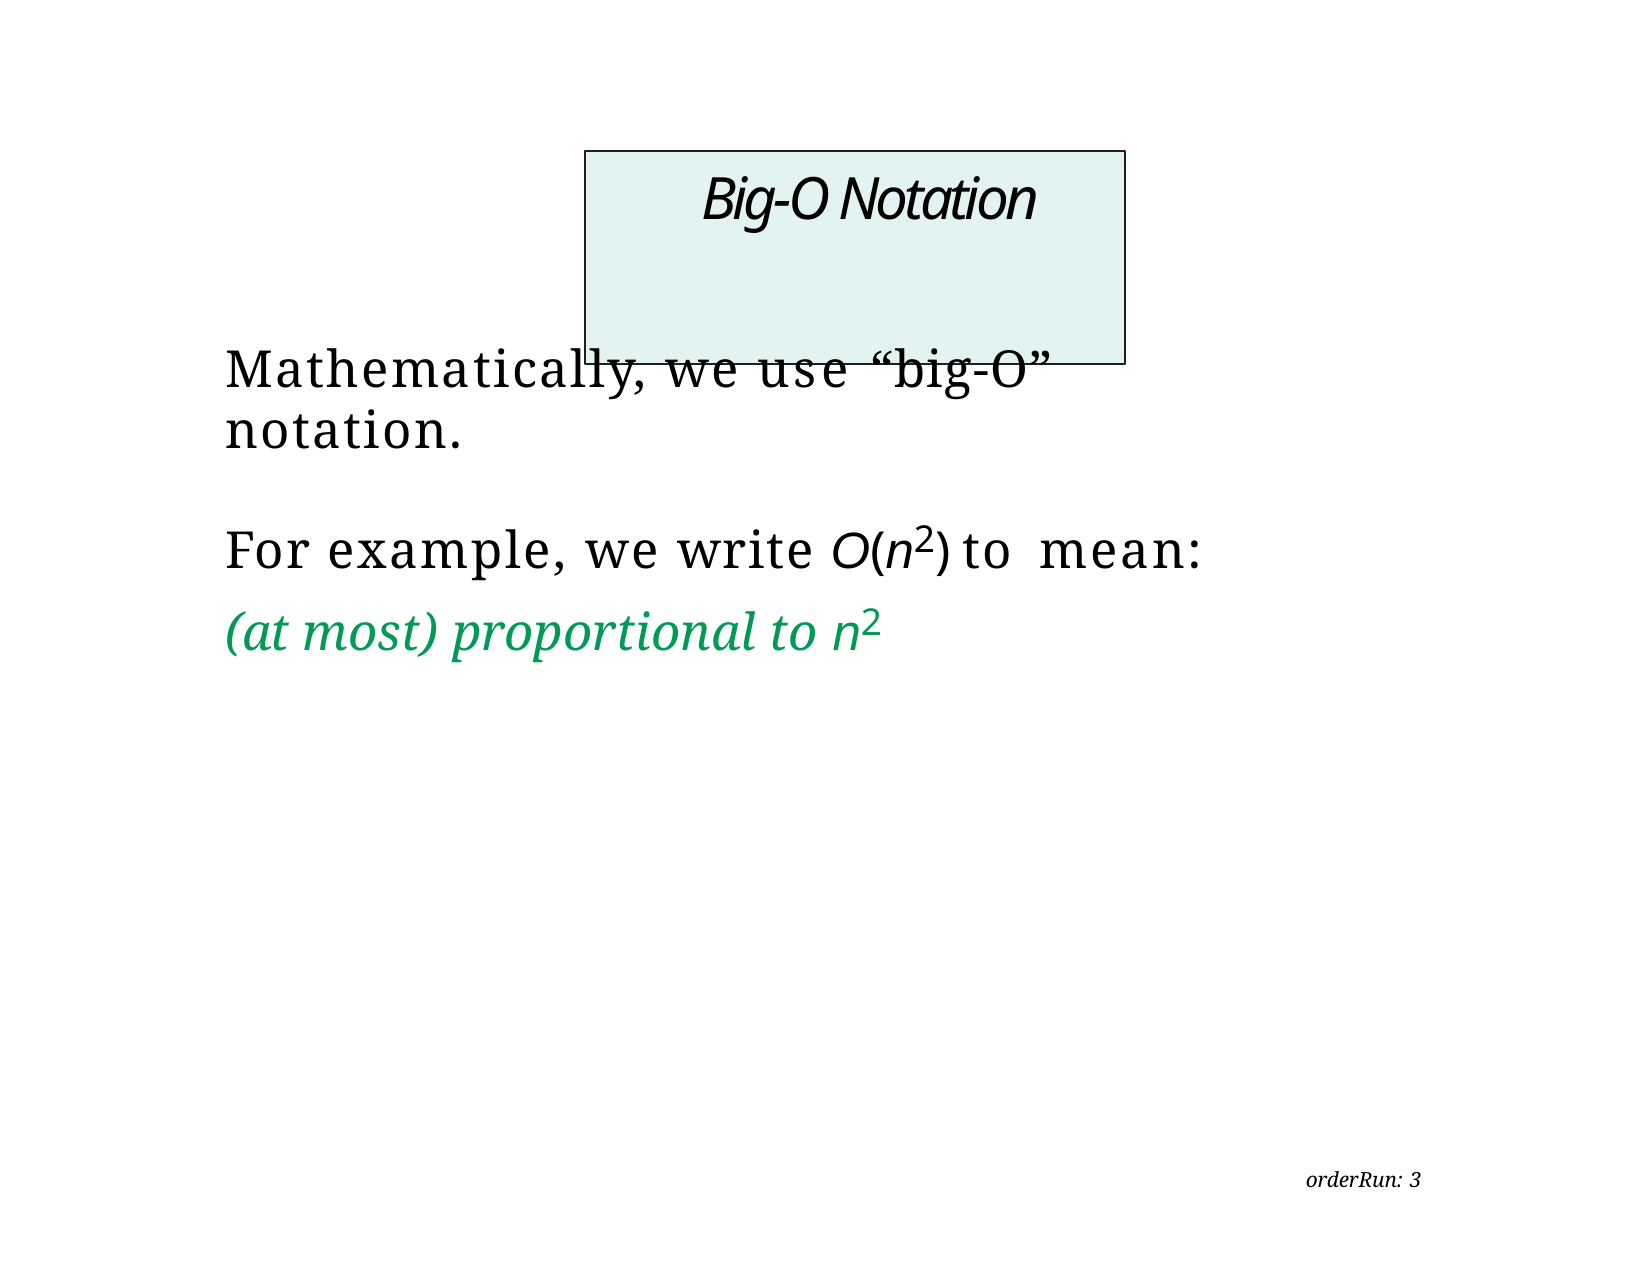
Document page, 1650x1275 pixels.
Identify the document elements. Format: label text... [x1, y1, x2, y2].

text_box Mathematically, we use “big-O” notation. For example, we write O(n2) to mean: (at most) proportional to n2 [222, 333, 1259, 664]
slide_number orderRun: 3 [1303, 1165, 1430, 1275]
title Big-O Notation [584, 151, 1125, 333]
